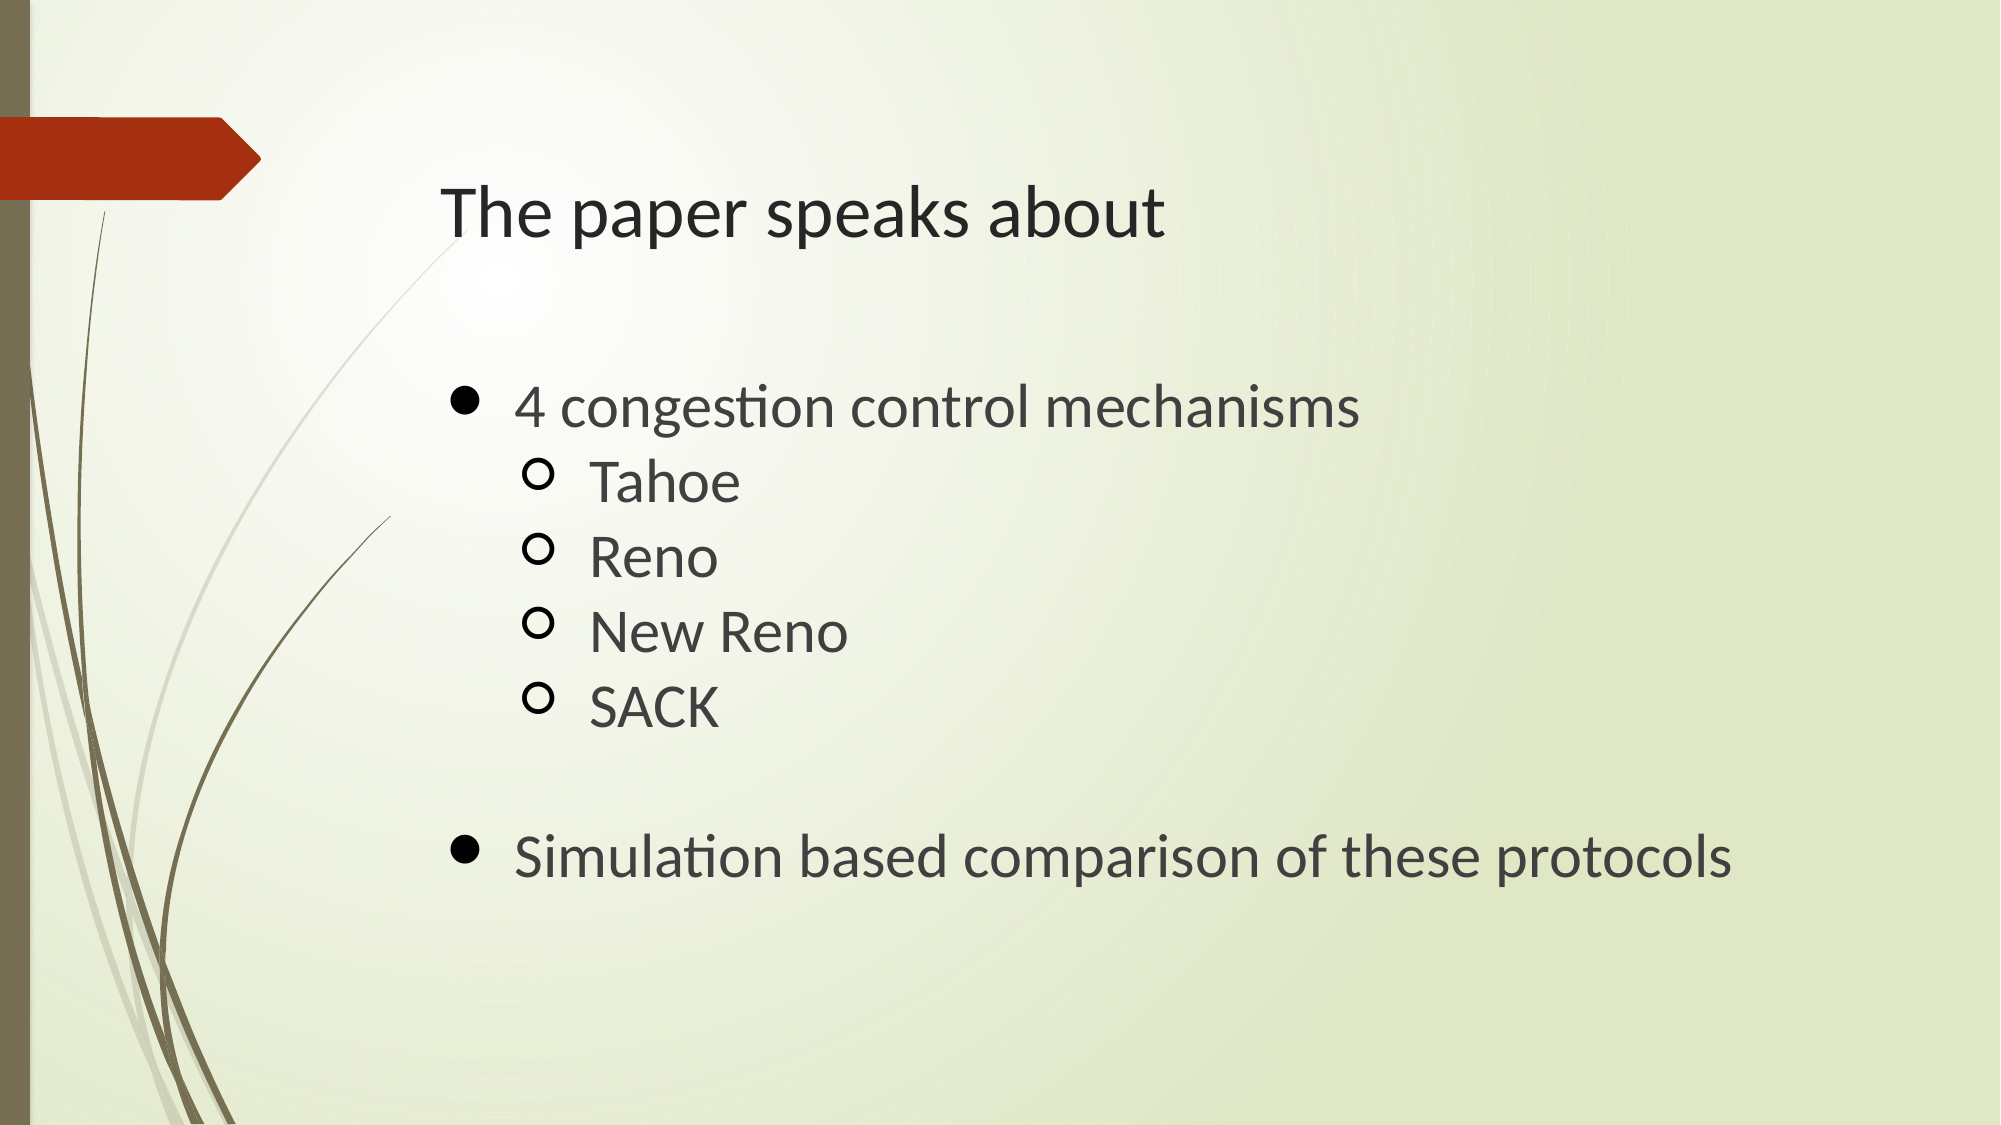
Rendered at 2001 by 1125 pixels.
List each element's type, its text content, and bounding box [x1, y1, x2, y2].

title The paper speaks about [425, 102, 1888, 313]
list 4 congestion control mechanisms Tahoe Reno New Reno SACK Simulation based comparison of these protocols [424, 350, 1888, 970]
